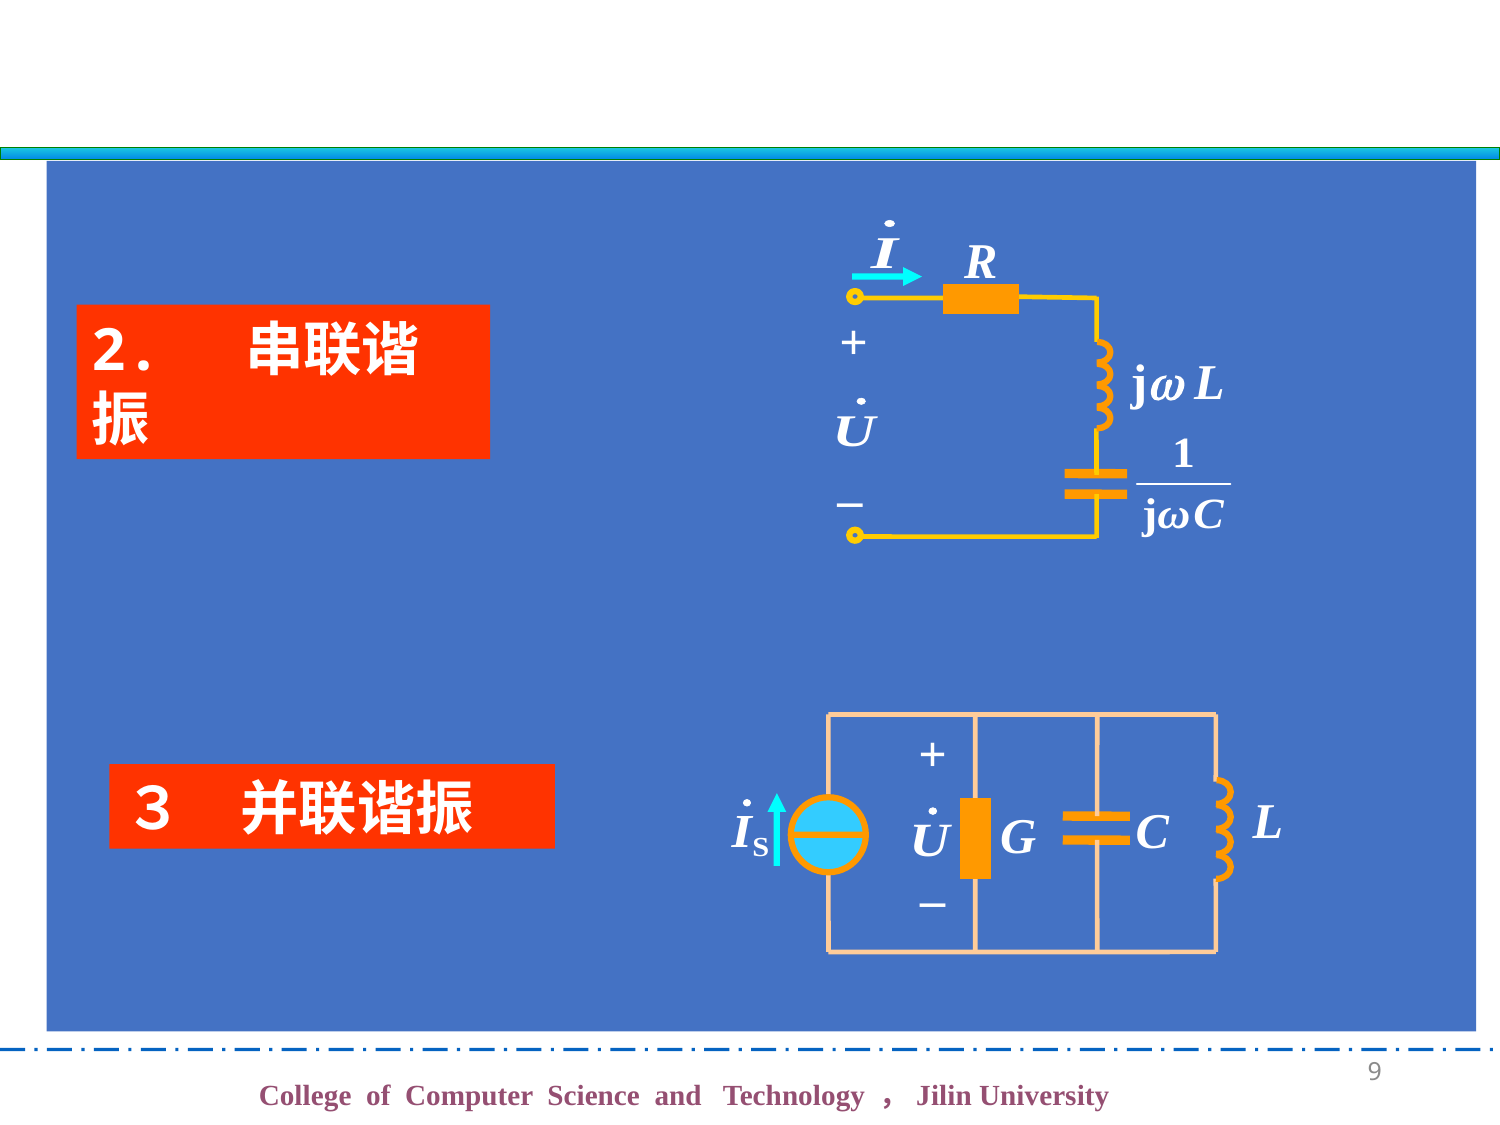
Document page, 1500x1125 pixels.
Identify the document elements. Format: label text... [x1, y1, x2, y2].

slide_number 9 [1059, 1042, 1397, 1103]
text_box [823, 177, 1238, 544]
text_box 2. 串联谐振 [76, 304, 491, 460]
text_box [46, 160, 1477, 1032]
text_box ３ 并联谐振 [109, 764, 555, 849]
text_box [722, 714, 1299, 952]
